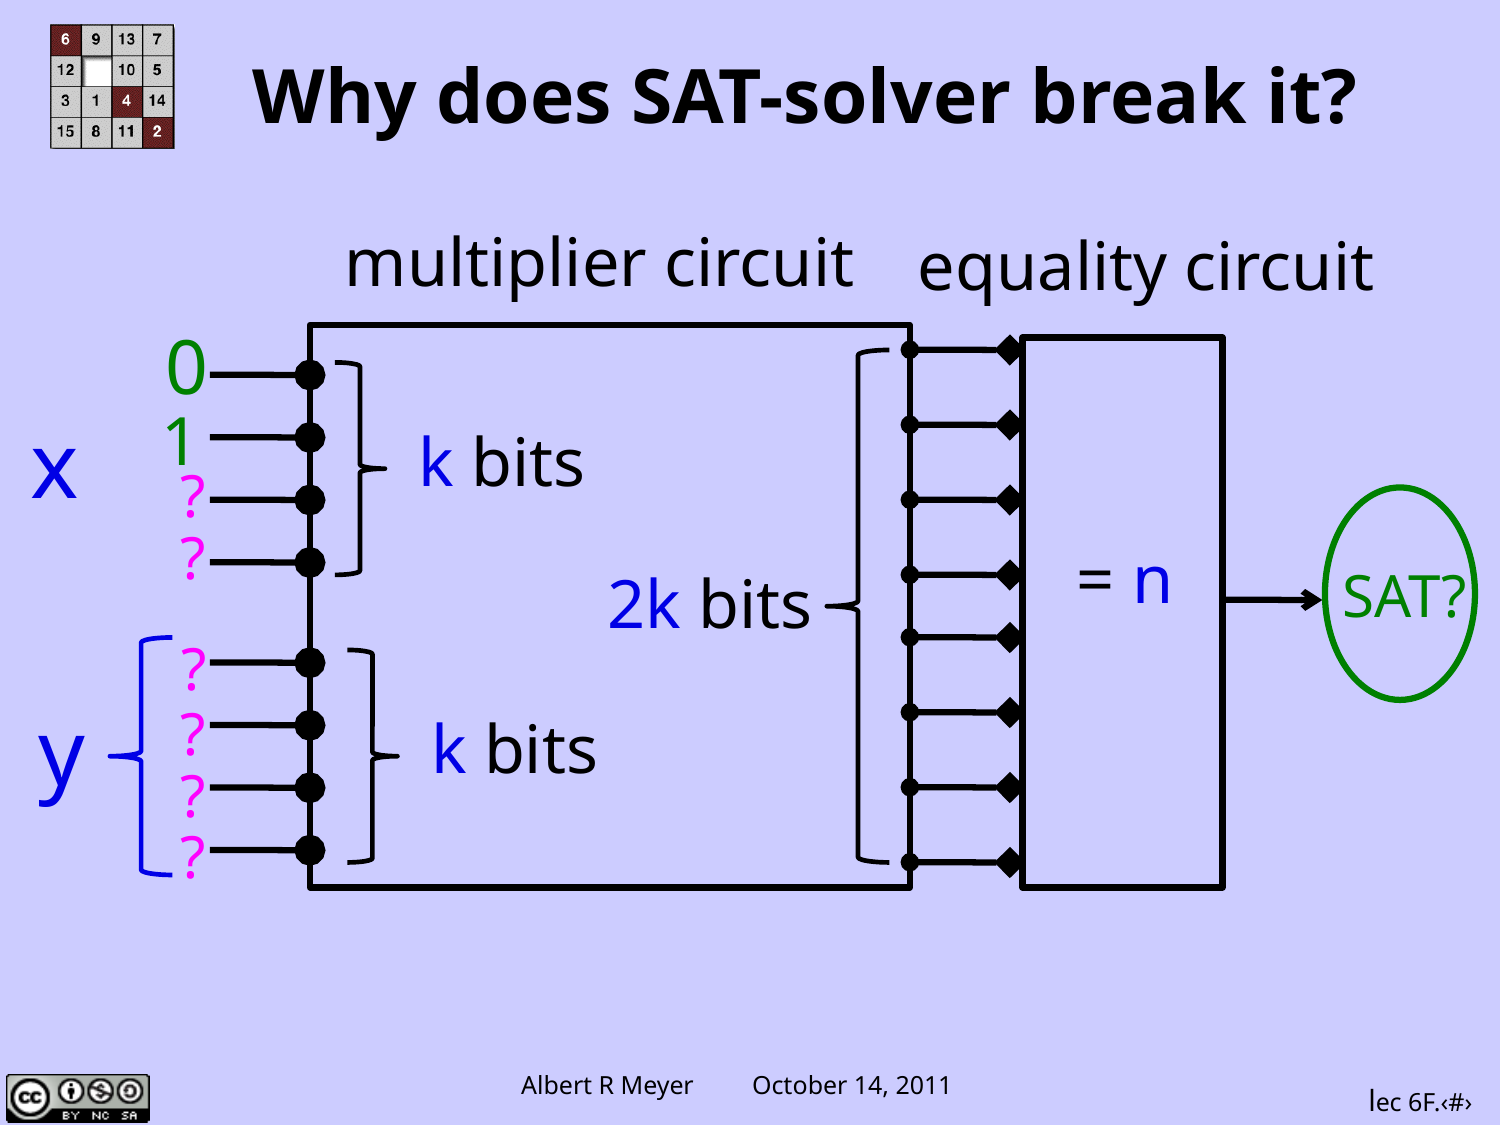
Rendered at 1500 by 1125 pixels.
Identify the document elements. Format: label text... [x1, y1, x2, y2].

picture [6, 1074, 150, 1123]
title Why does SAT-solver break it? [237, 0, 1476, 188]
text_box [347, 649, 579, 863]
slide_number lec 6F.‹#› [1274, 1074, 1488, 1125]
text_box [584, 349, 890, 863]
text_box y [23, 686, 100, 811]
text_box [109, 640, 144, 872]
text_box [149, 391, 226, 899]
text_box 0 [150, 312, 223, 390]
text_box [1312, 487, 1498, 701]
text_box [895, 216, 1398, 888]
picture [50, 24, 175, 149]
text_box multiplier circuit [330, 212, 870, 308]
text_box [309, 324, 890, 888]
text_box x [15, 399, 95, 525]
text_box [334, 362, 579, 576]
